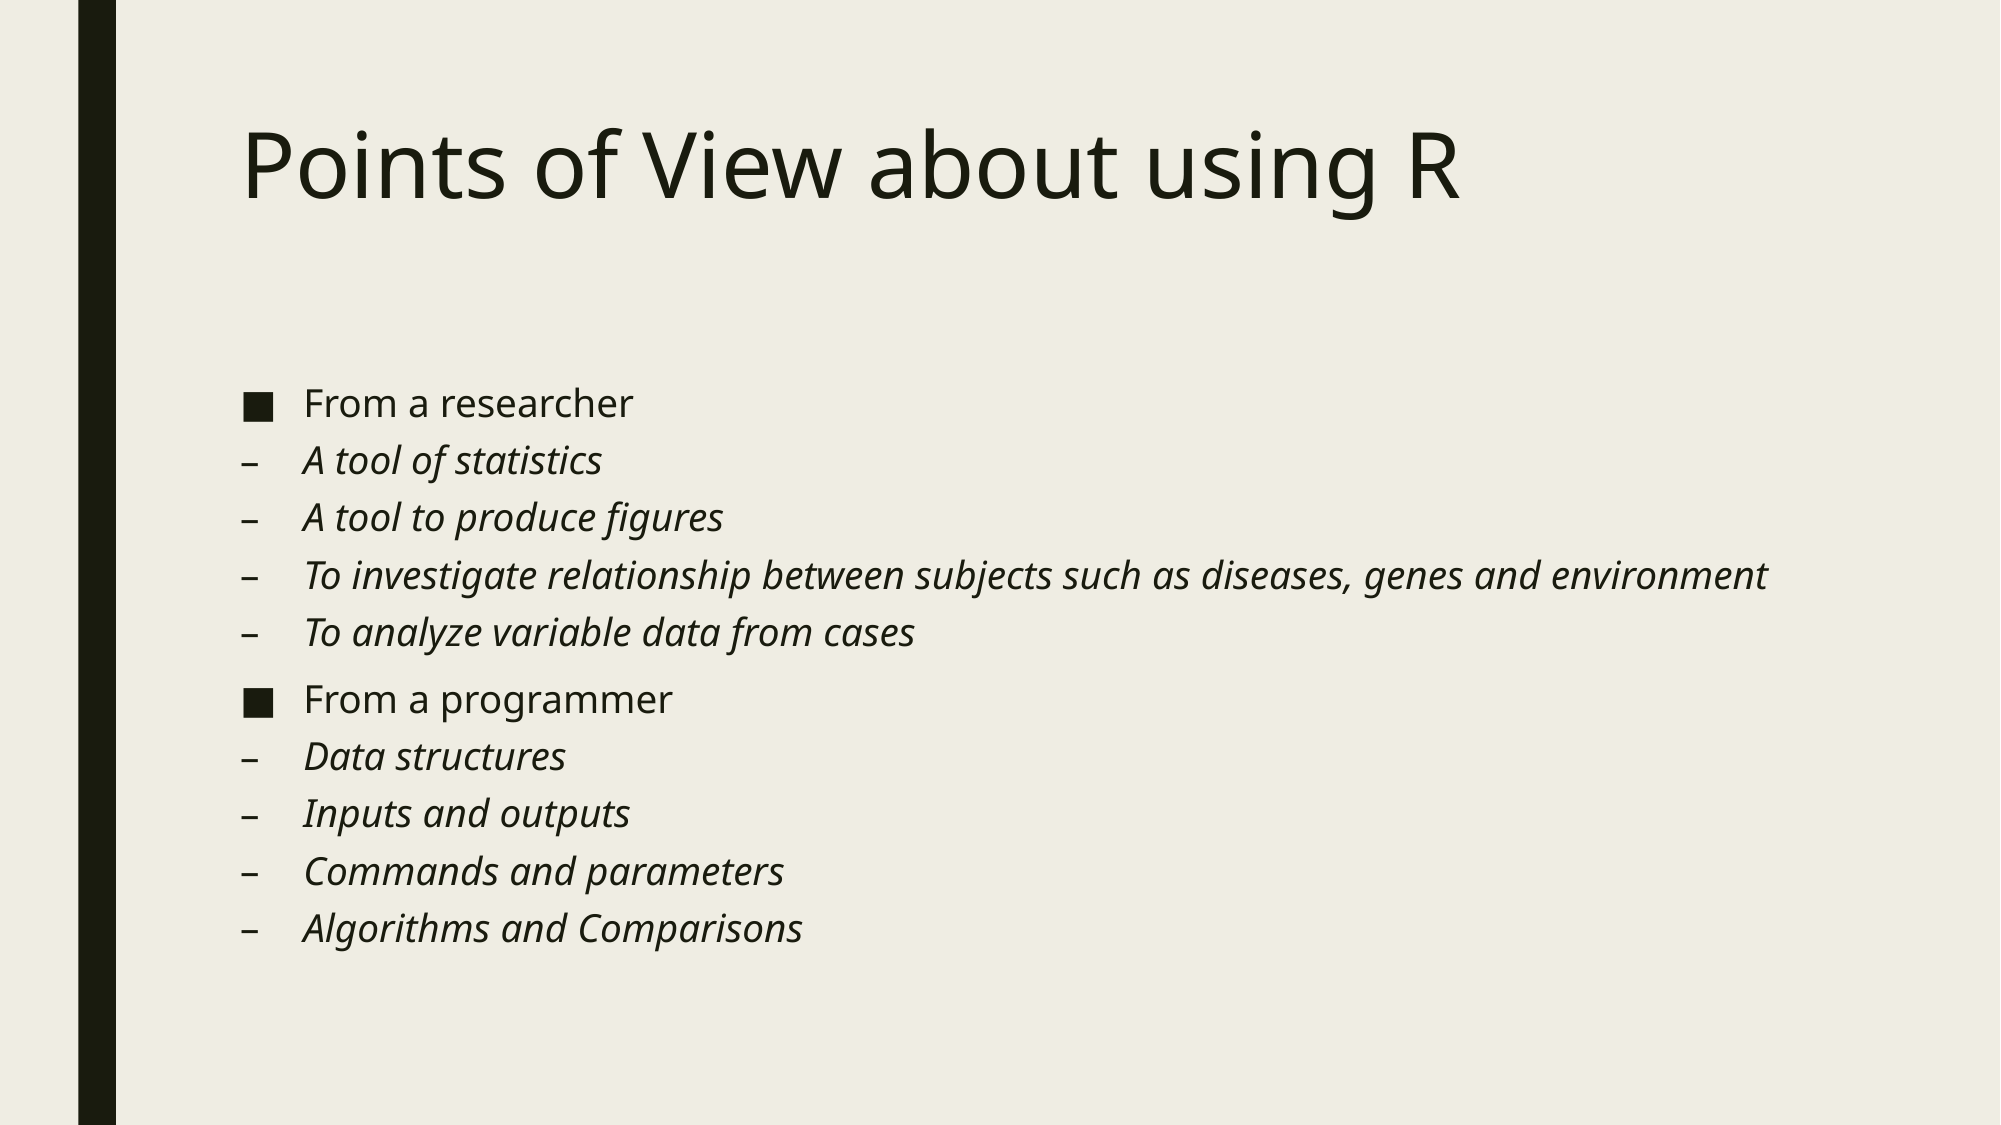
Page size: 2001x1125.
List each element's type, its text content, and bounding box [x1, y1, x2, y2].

title Points of View about using R [225, 112, 1800, 357]
list From a researcher A tool of statistics A tool to produce figures To investigate relationship between subjects such as diseases, genes and environment To analyze variable data from cases From a programmer Data structures Inputs and outputs Commands and parameters Algorithms and Comparisons [225, 375, 1800, 963]
